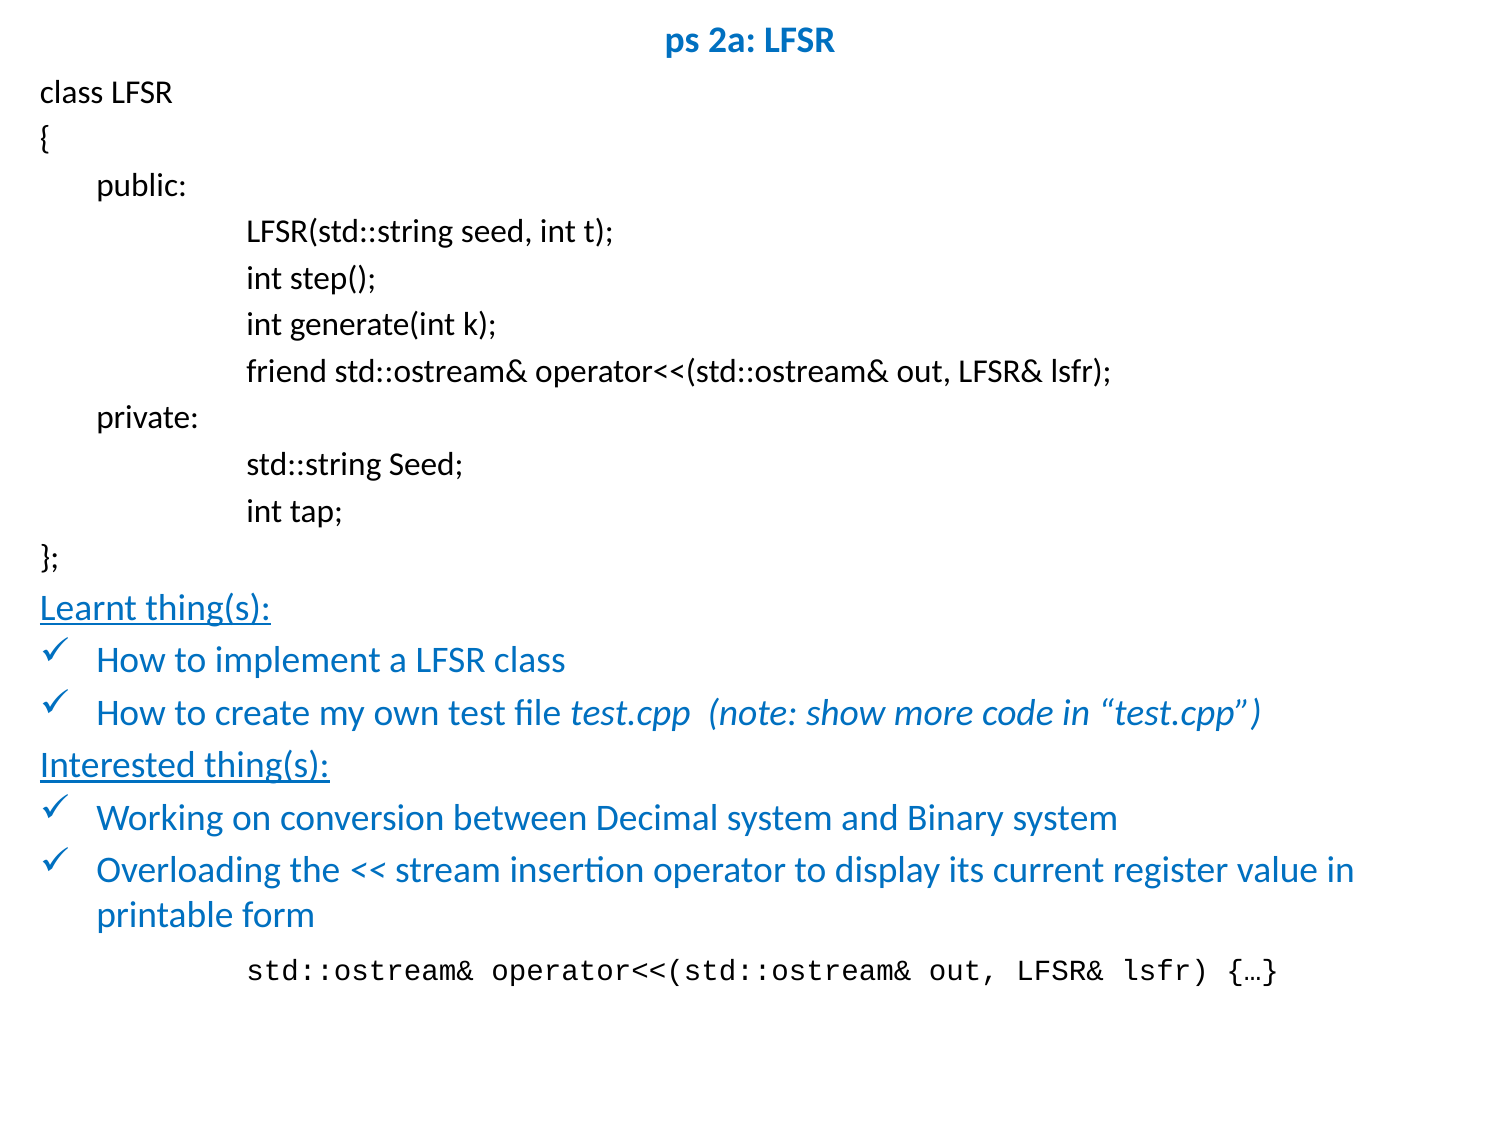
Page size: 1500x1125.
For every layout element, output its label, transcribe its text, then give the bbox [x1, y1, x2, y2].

list class LFSR { public: LFSR(std::string seed, int t); int step(); int generate(int k); friend std::ostream& operator<<(std::ostream& out, LFSR& lsfr); private: std::string Seed; int tap; }; Learnt thing(s): How to implement a LFSR class How to create my own test file test.cpp (note: show more code in “test.cpp”) Interested thing(s): Working on conversion between Decimal system and Binary system Overloading the << stream insertion operator to display its current register value in printable form std::ostream& operator<<(std::ostream& out, LFSR& lsfr) {…} [24, 62, 1475, 1113]
title ps 2a: LFSR [75, 12, 1425, 62]
